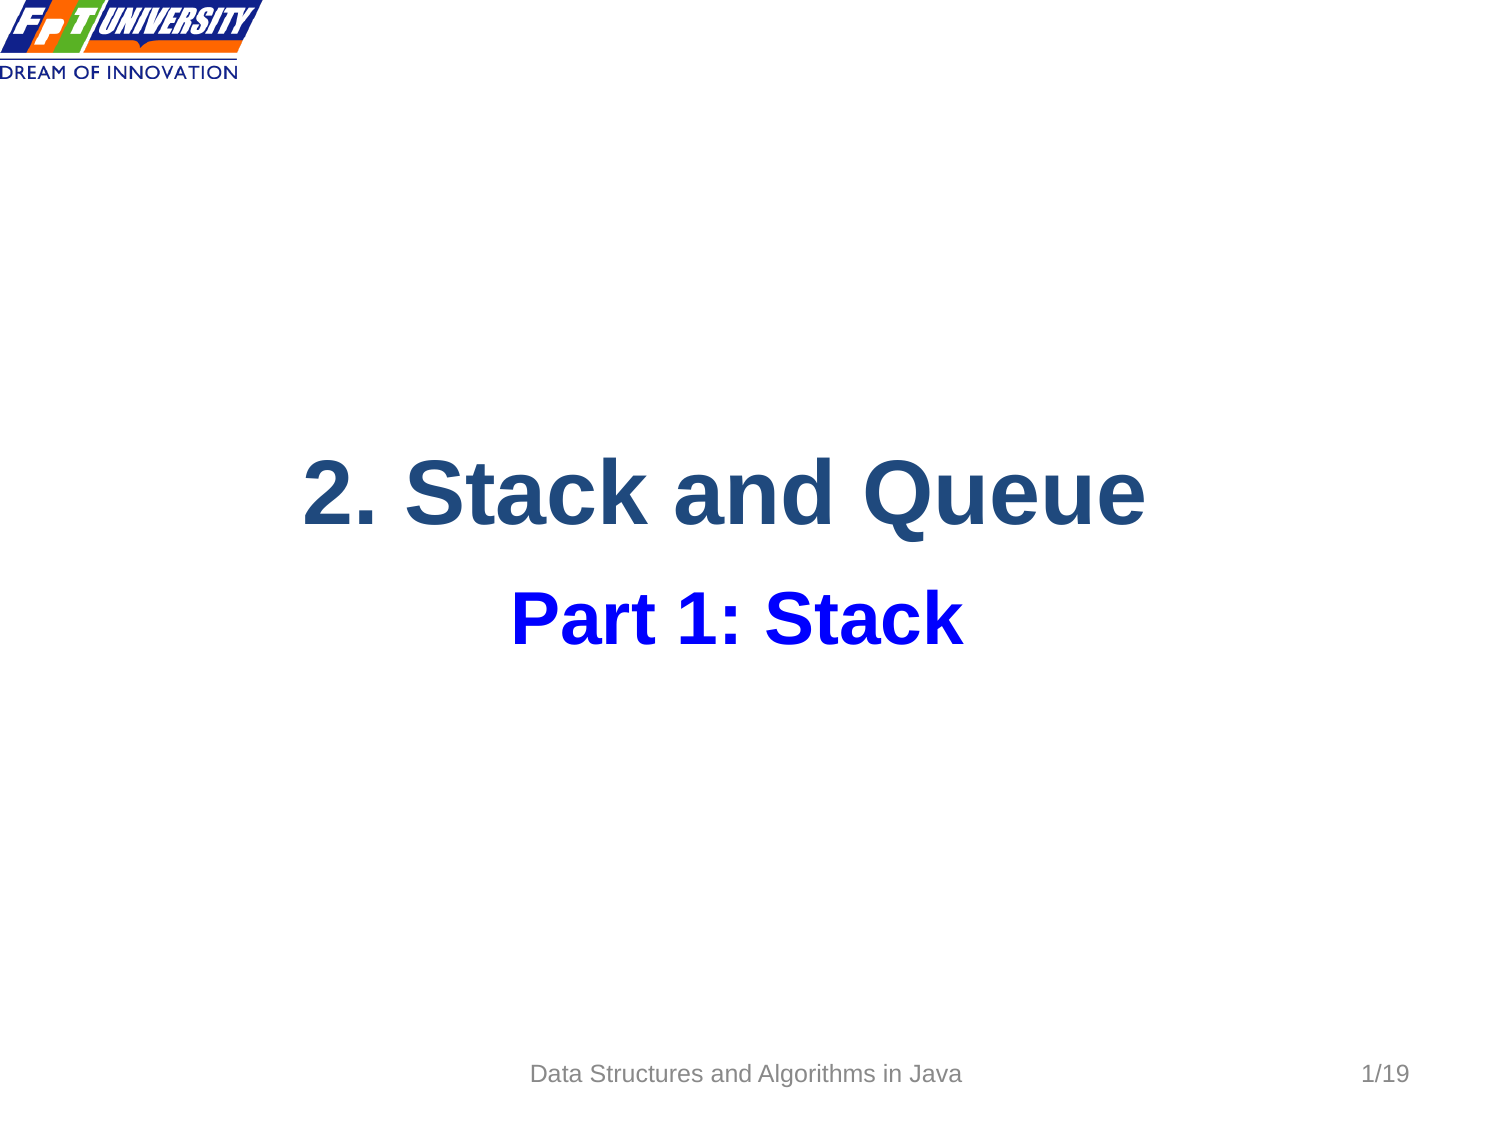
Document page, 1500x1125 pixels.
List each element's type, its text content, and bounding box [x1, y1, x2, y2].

text_box Part 1: Stack [462, 562, 1013, 668]
picture [0, 0, 263, 79]
footer Data Structures and Algorithms in Java [474, 1042, 1025, 1103]
title 2. Stack and Queue [87, 399, 1338, 576]
slide_number /19 [1074, 1042, 1425, 1103]
